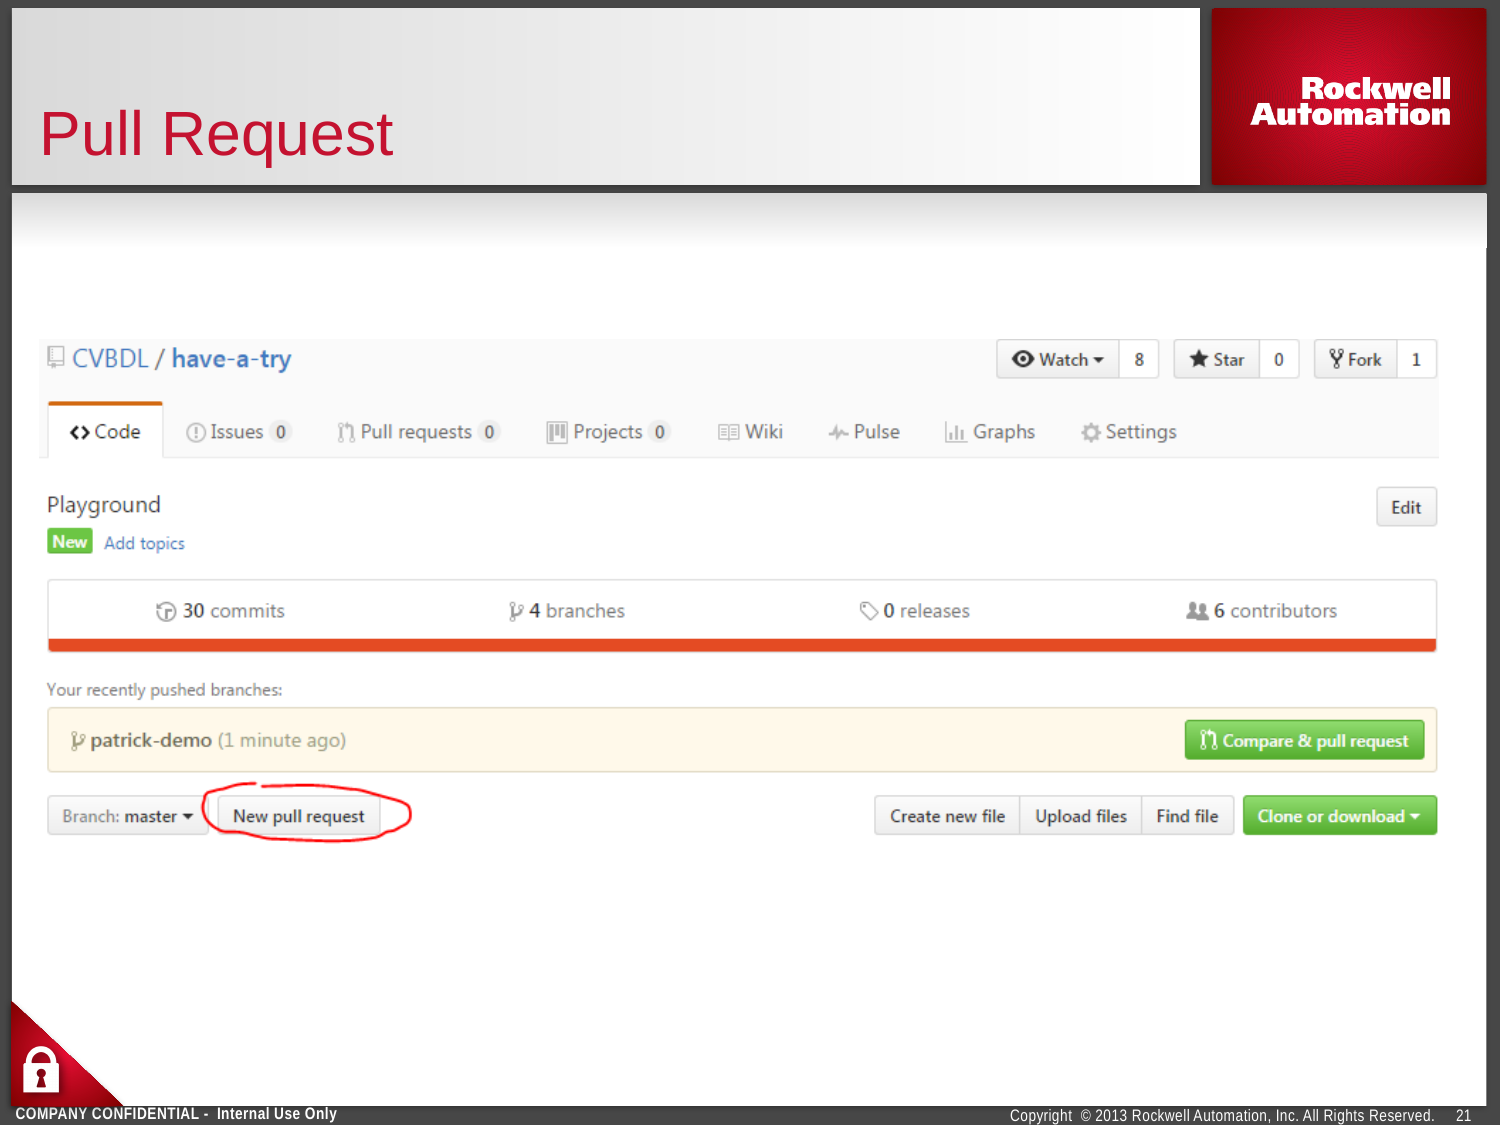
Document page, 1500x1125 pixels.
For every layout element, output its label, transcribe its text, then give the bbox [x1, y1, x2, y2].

picture [1250, 77, 1450, 125]
slide_number 21 [1412, 1096, 1487, 1125]
picture [38, 339, 1440, 848]
picture [16, 1038, 67, 1101]
title Pull Request [24, 24, 1188, 176]
